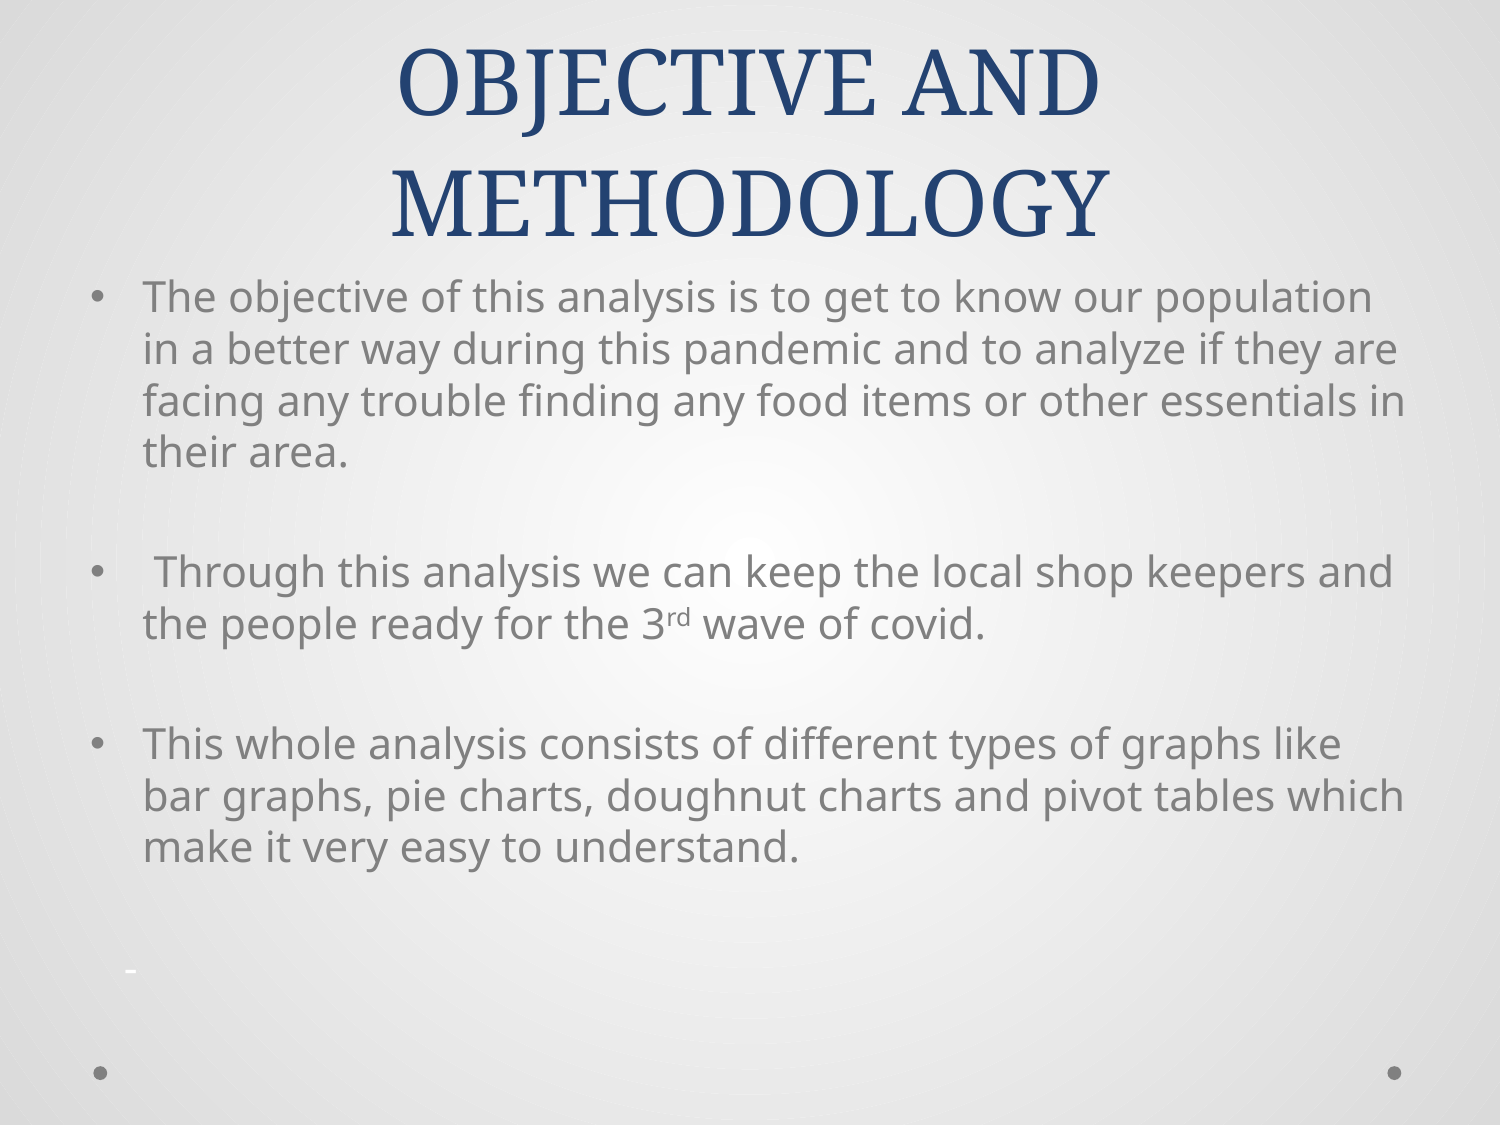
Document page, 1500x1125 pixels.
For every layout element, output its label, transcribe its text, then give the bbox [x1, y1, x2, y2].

title OBJECTIVE AND METHODOLOGY [75, 0, 1425, 262]
list The objective of this analysis is to get to know our population in a better way during this pandemic and to analyze if they are facing any trouble finding any food items or other essentials in their area. Through this analysis we can keep the local shop keepers and the people ready for the 3rd wave of covid. This whole analysis consists of different types of graphs like bar graphs, pie charts, doughnut charts and pivot tables which make it very easy to understand. - [75, 262, 1425, 1005]
